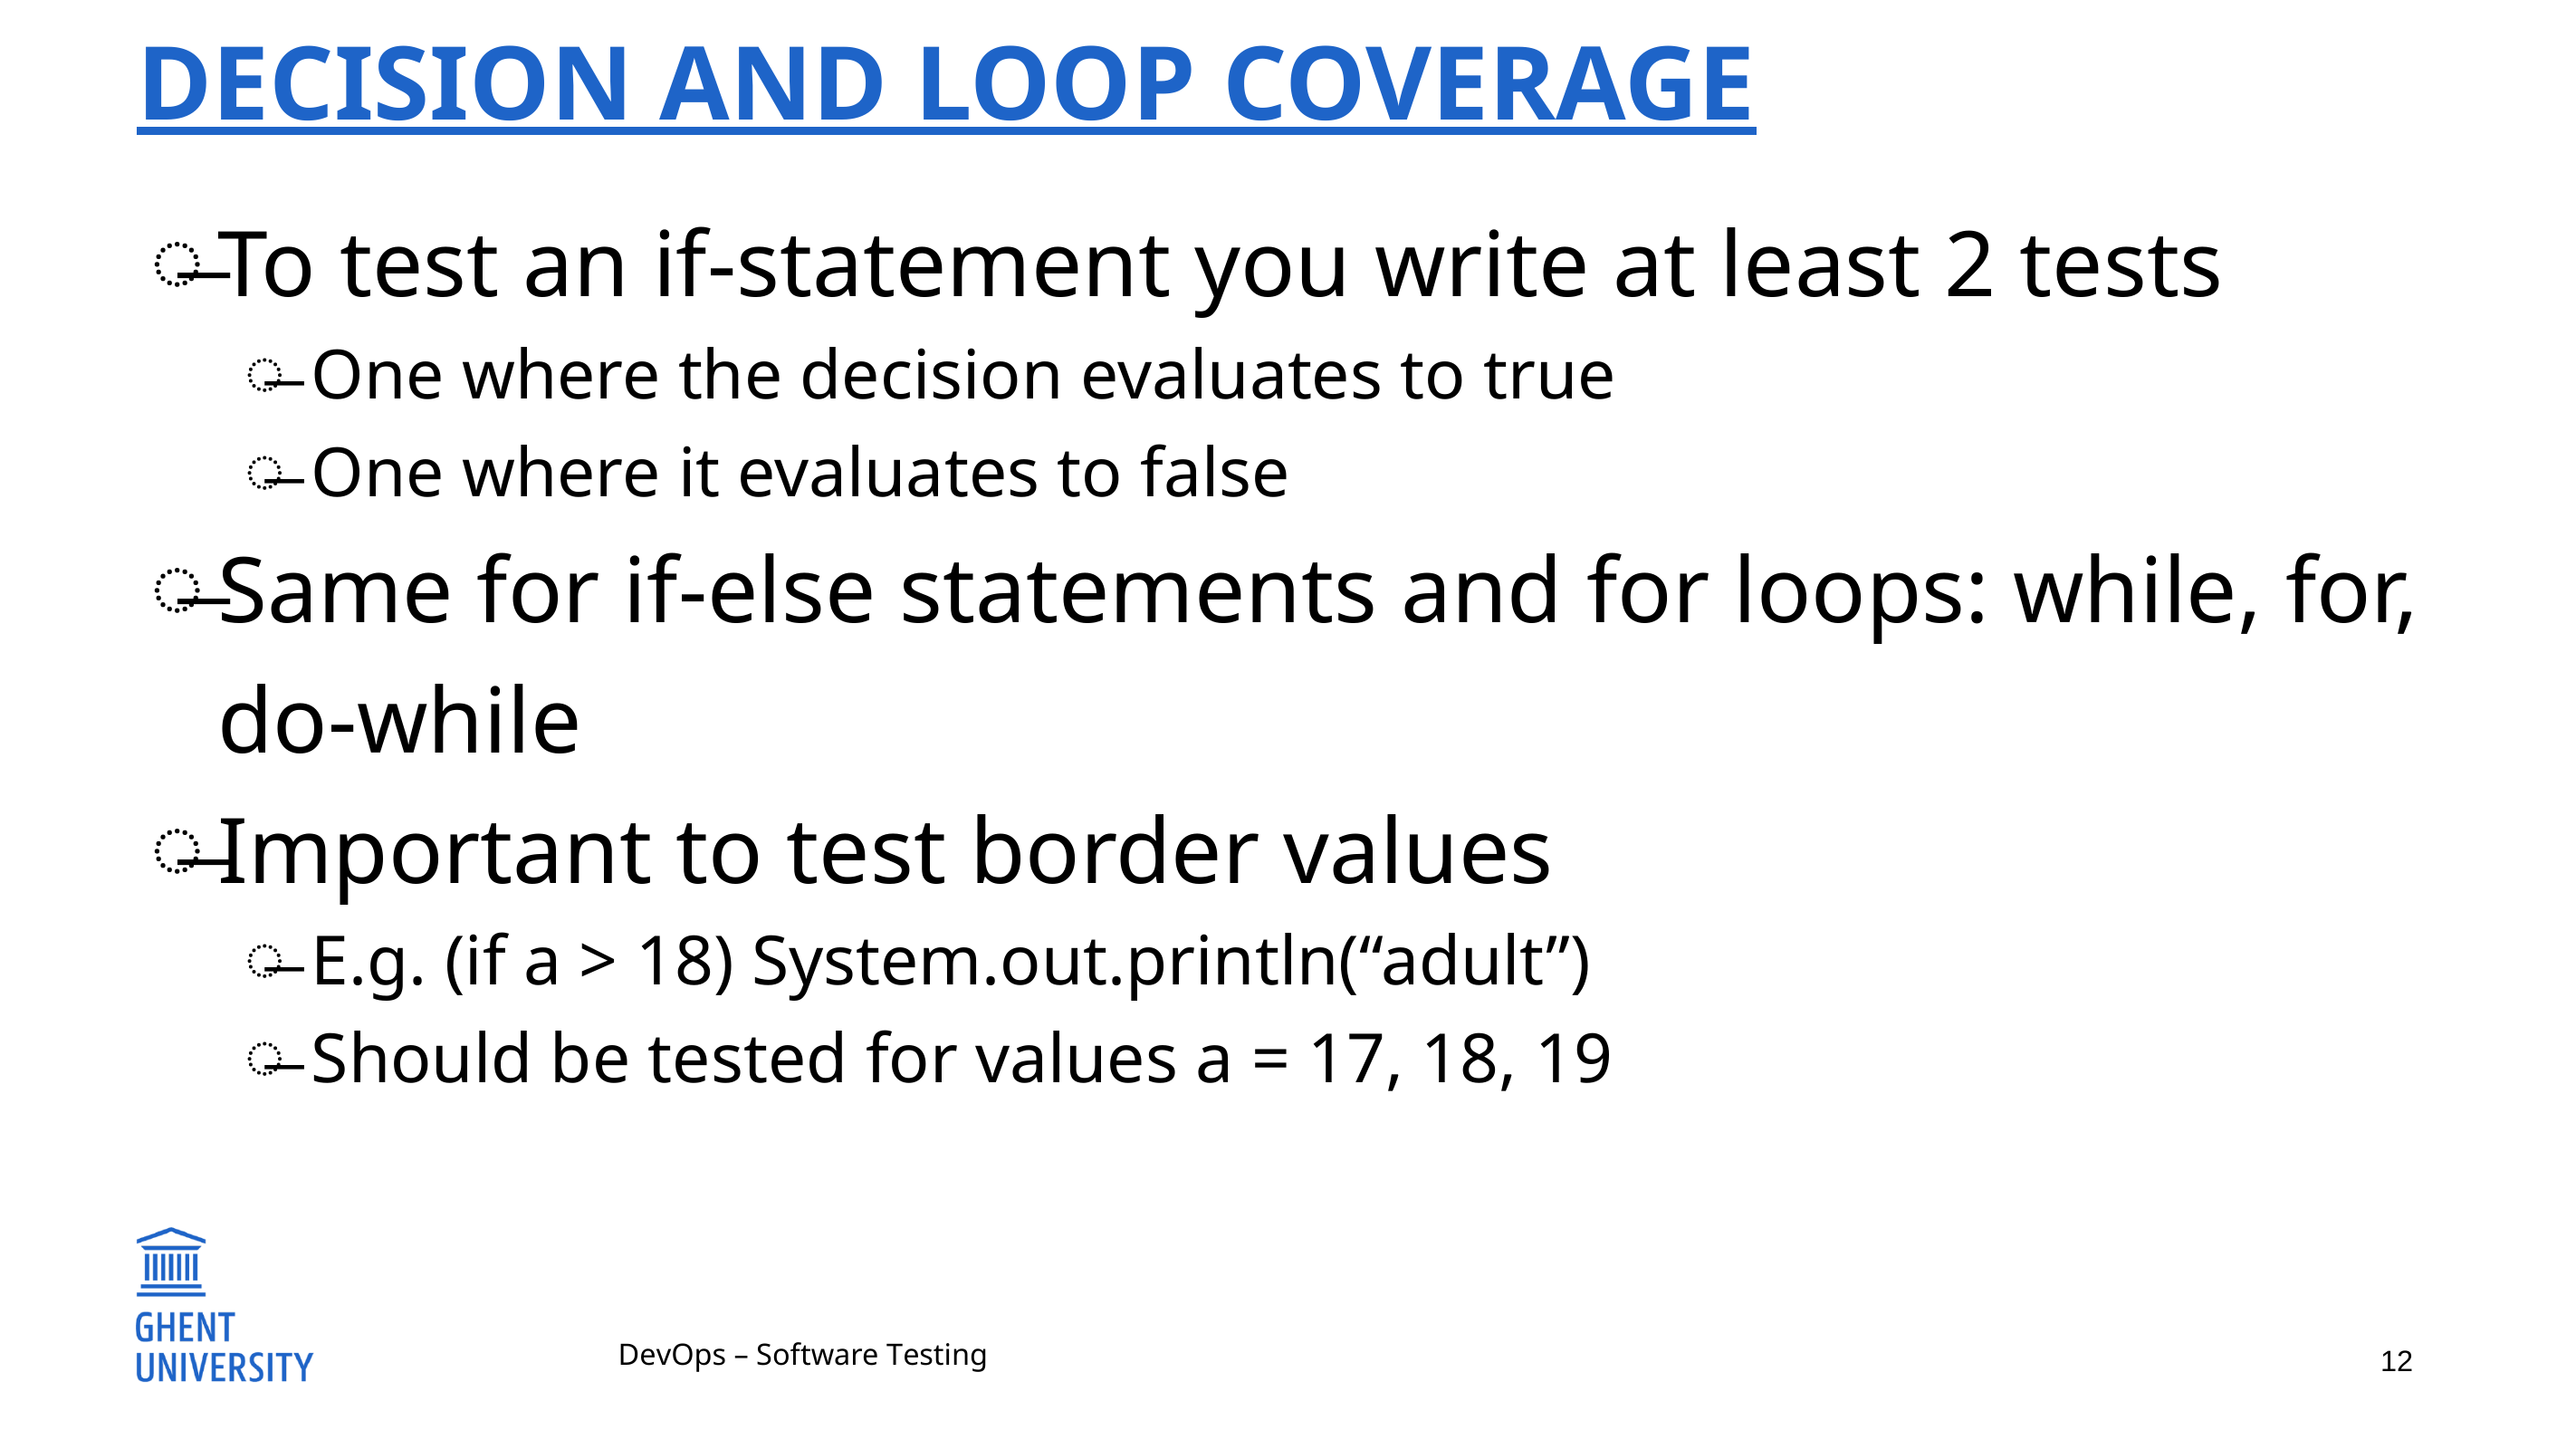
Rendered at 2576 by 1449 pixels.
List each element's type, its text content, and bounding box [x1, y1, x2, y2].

picture [68, 1175, 411, 1449]
list To test an if-statement you write at least 2 tests One where the decision evaluates to true One where it evaluates to false Same for if-else statements and for loops: while, for, do-while Important to test border values E.g. (if a > 18) System.out.println(“adult”) Should be tested for values a = 17, 18, 19 [124, 177, 2456, 1173]
title Decision and loop coverage [123, 20, 2456, 149]
